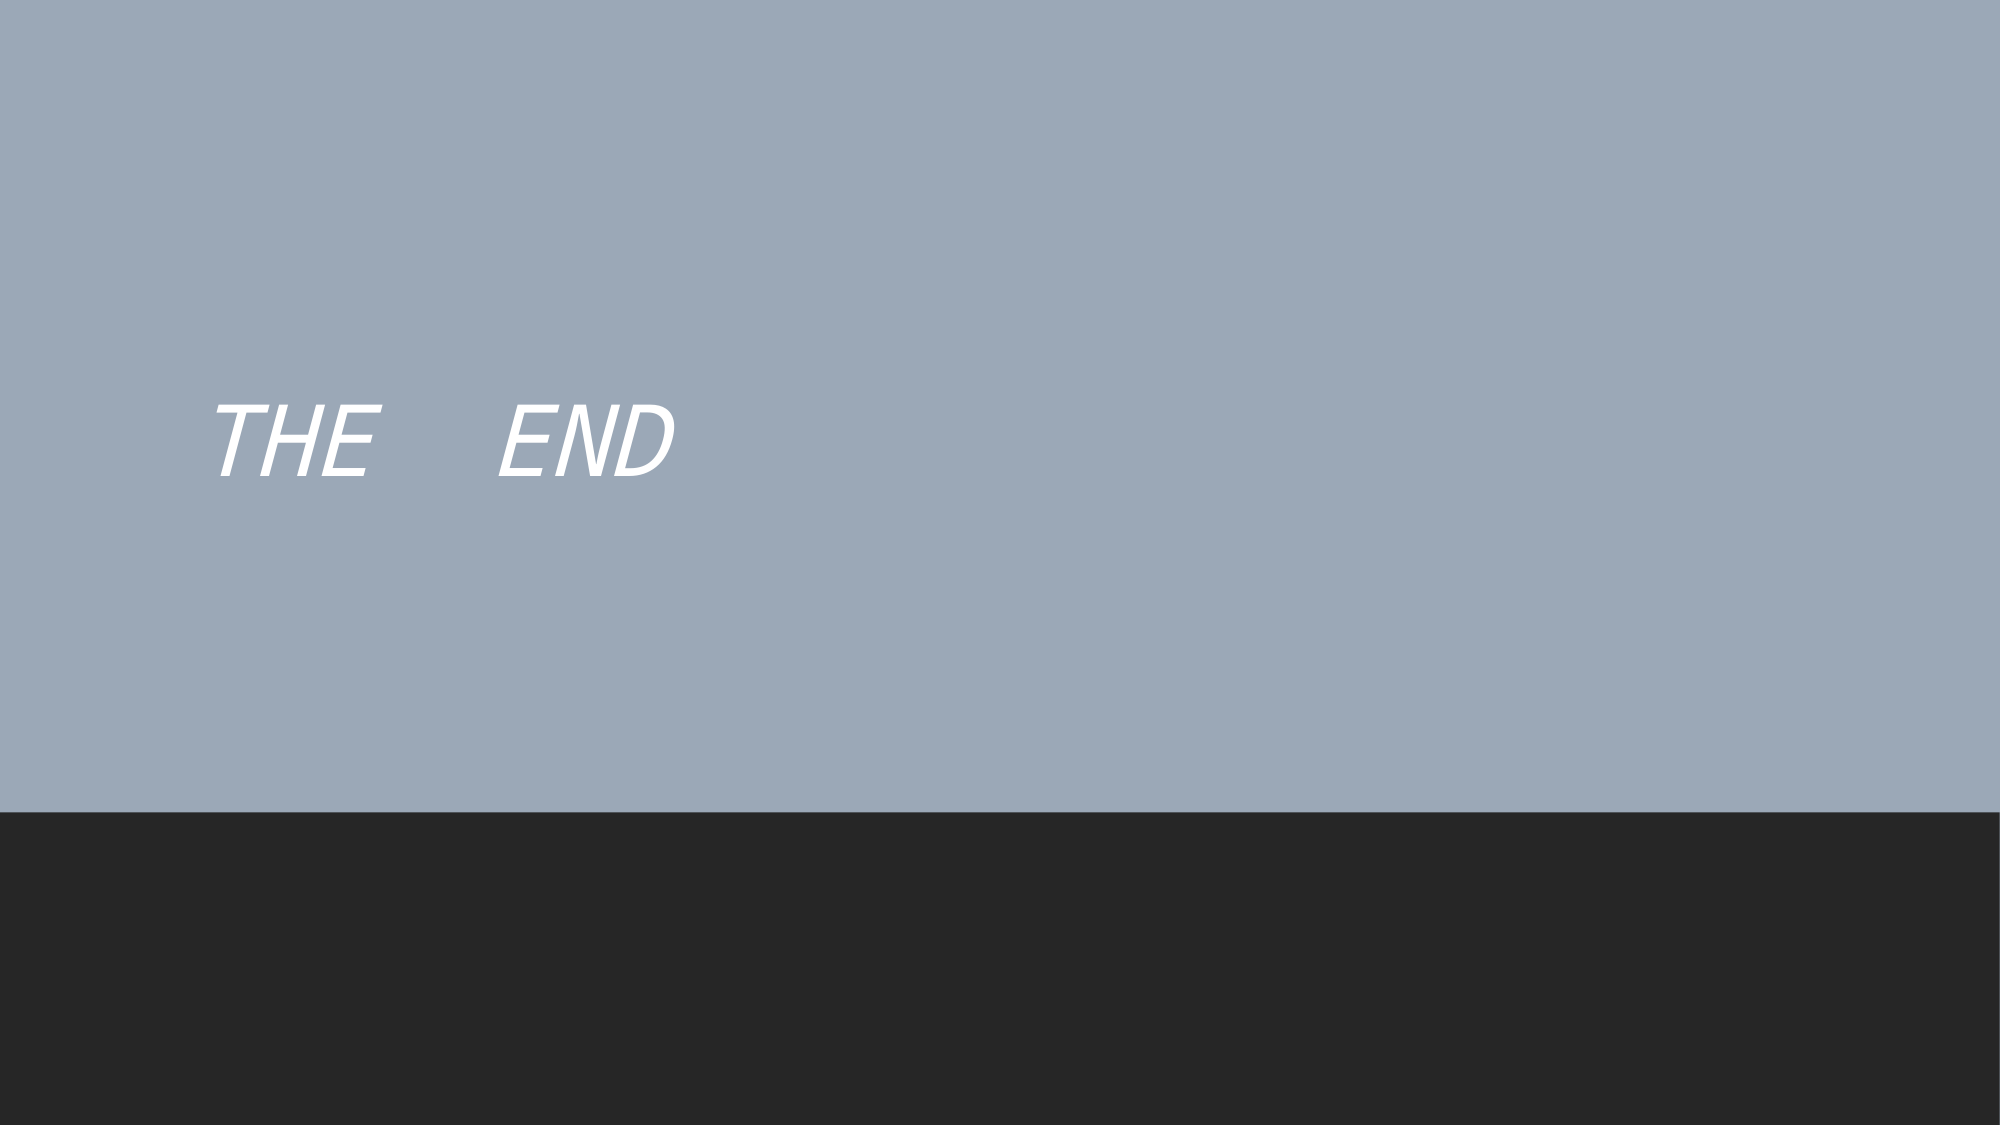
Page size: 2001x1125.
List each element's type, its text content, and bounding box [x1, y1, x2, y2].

text_box [0, 0, 2000, 811]
title THE END [180, 124, 1830, 763]
text_box [0, 811, 2000, 1125]
